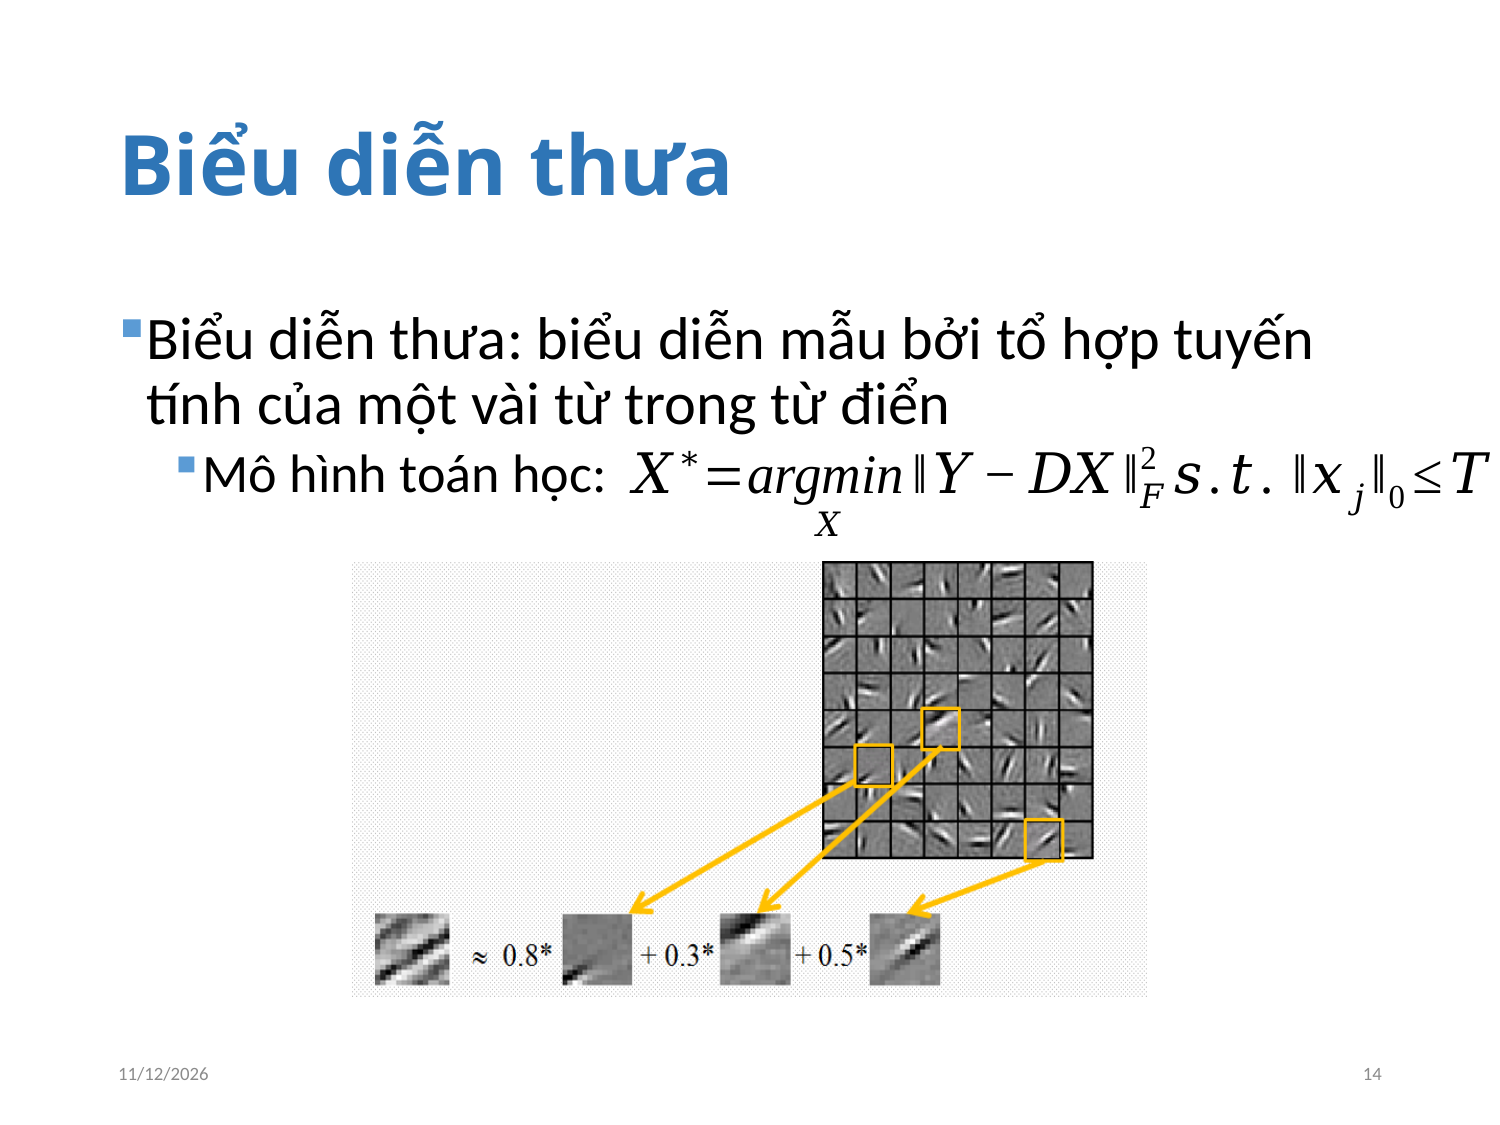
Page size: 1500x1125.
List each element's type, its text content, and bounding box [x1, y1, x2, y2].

title Biểu diễn thưa [103, 59, 1397, 278]
picture [352, 561, 1148, 998]
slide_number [103, 1042, 441, 1103]
slide_number 14 [1059, 1042, 1397, 1103]
list Biểu diễn thưa: biểu diễn mẫu bởi tổ hợp tuyến tính của một vài từ trong từ điển Mô hình toán học: [103, 299, 1397, 1014]
